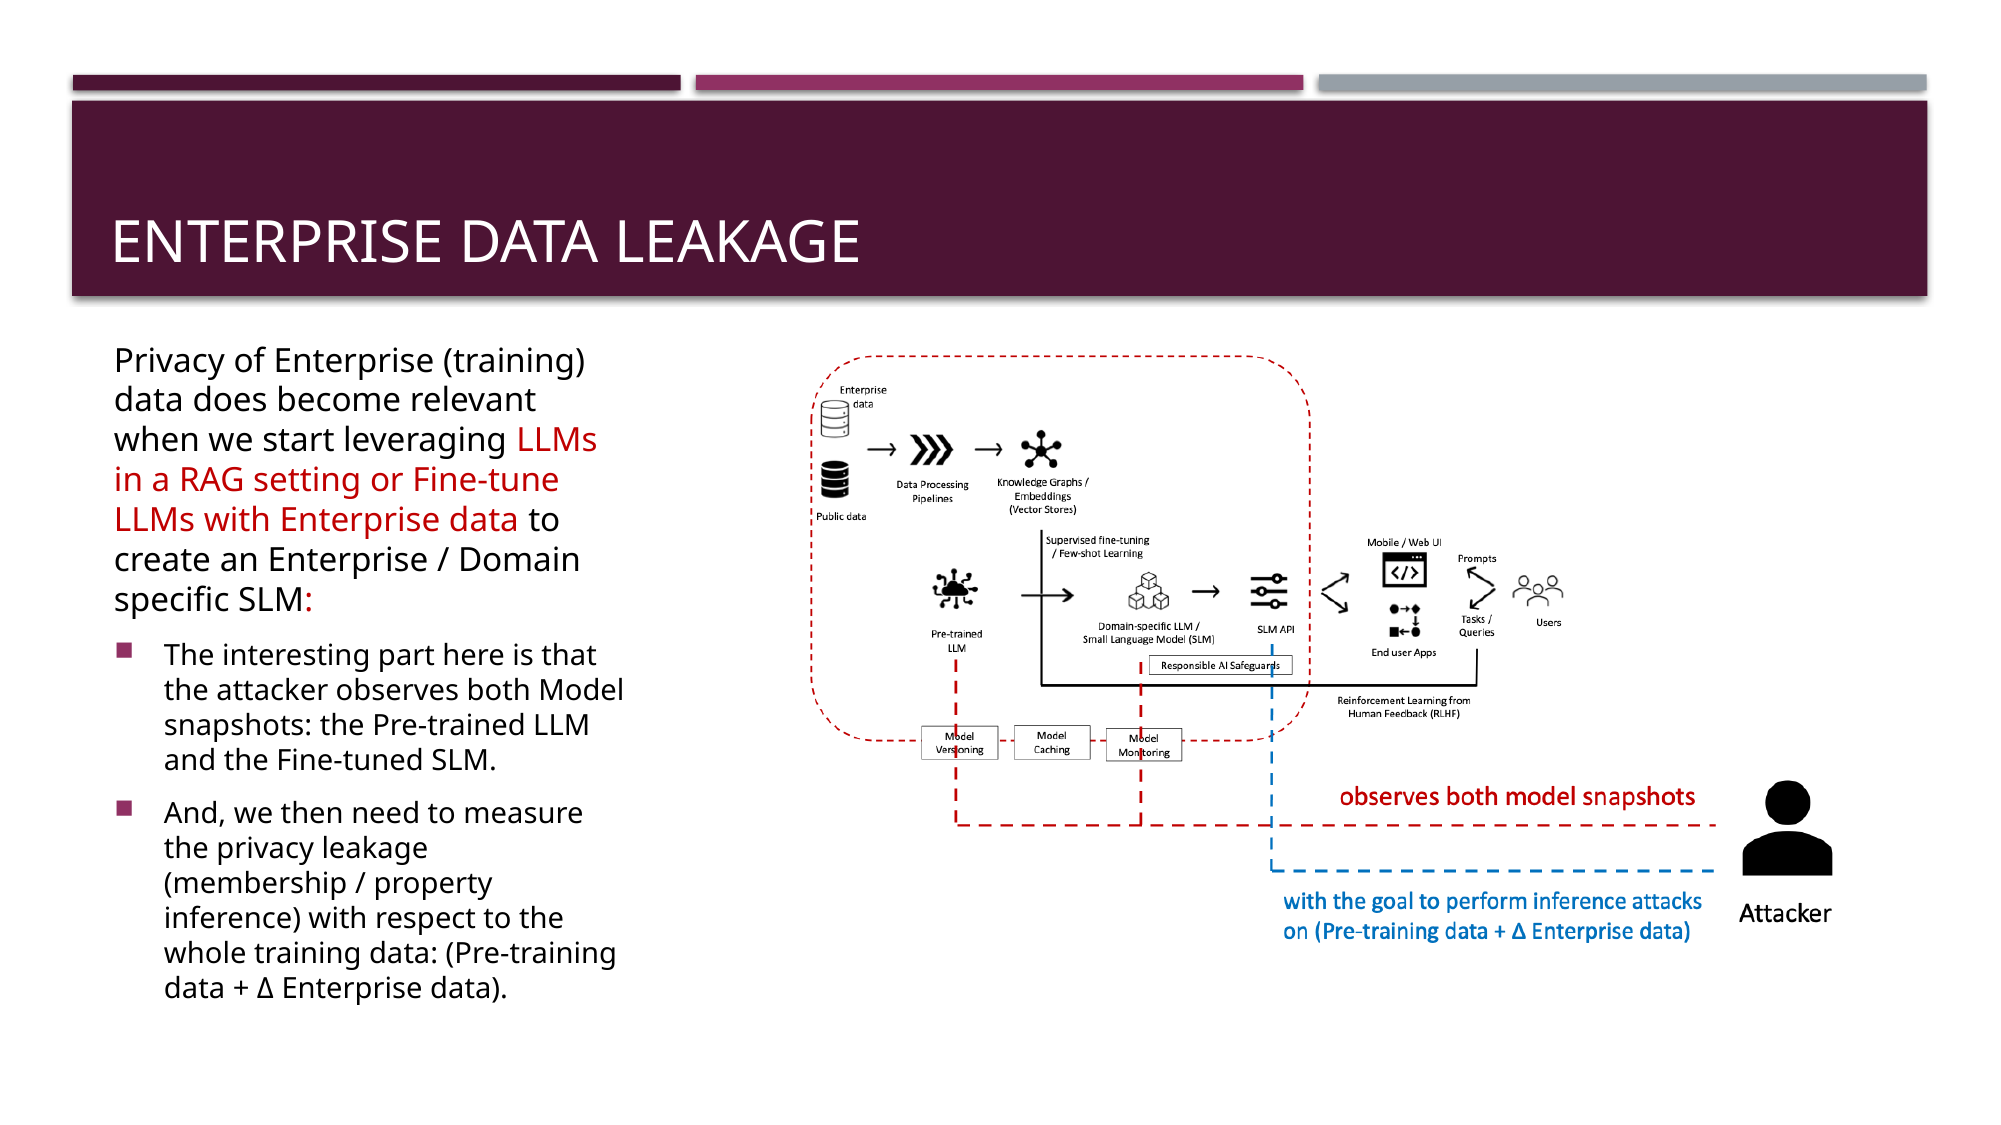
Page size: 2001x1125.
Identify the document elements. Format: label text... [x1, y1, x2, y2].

picture [794, 336, 1854, 961]
title Enterprise data Leakage [95, 115, 1905, 282]
list Privacy of Enterprise (training) data does become relevant when we start leveraging LLMs in a RAG setting or Fine-tune LLMs with Enterprise data to create an Enterprise / Domain specific SLM: The interesting part here is that the attacker observes both Model snapshots: the Pre-trained LLM and the Fine-tuned SLM. And, we then need to measure the privacy leakage (membership / property inference) with respect to the whole training data: (Pre-training data + Δ Enterprise data). [98, 319, 643, 1084]
